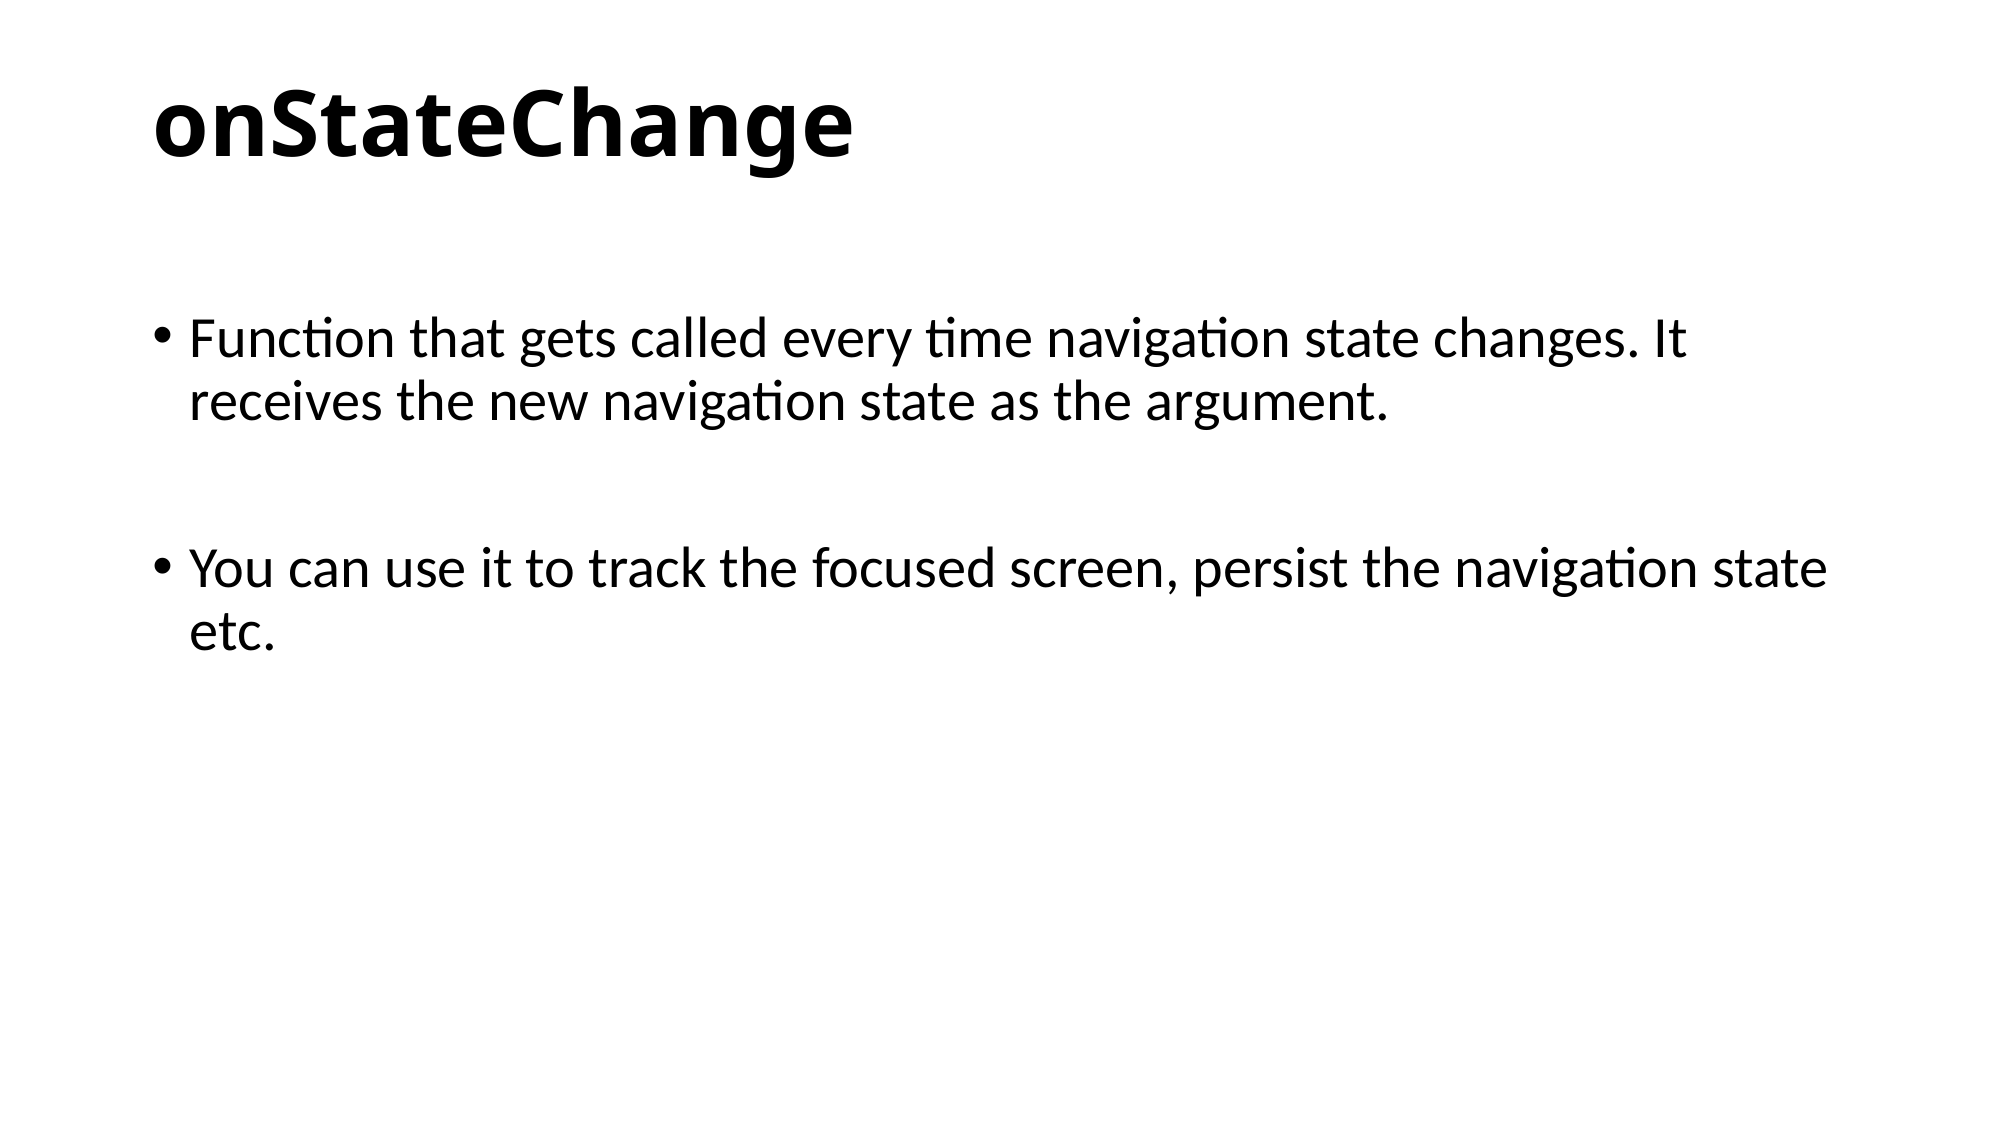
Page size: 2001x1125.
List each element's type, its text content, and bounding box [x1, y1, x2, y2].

list Function that gets called every time navigation state changes. It receives the new navigation state as the argument. You can use it to track the focused screen, persist the navigation state etc. [137, 299, 1863, 1014]
title onStateChange [137, 59, 1863, 194]
